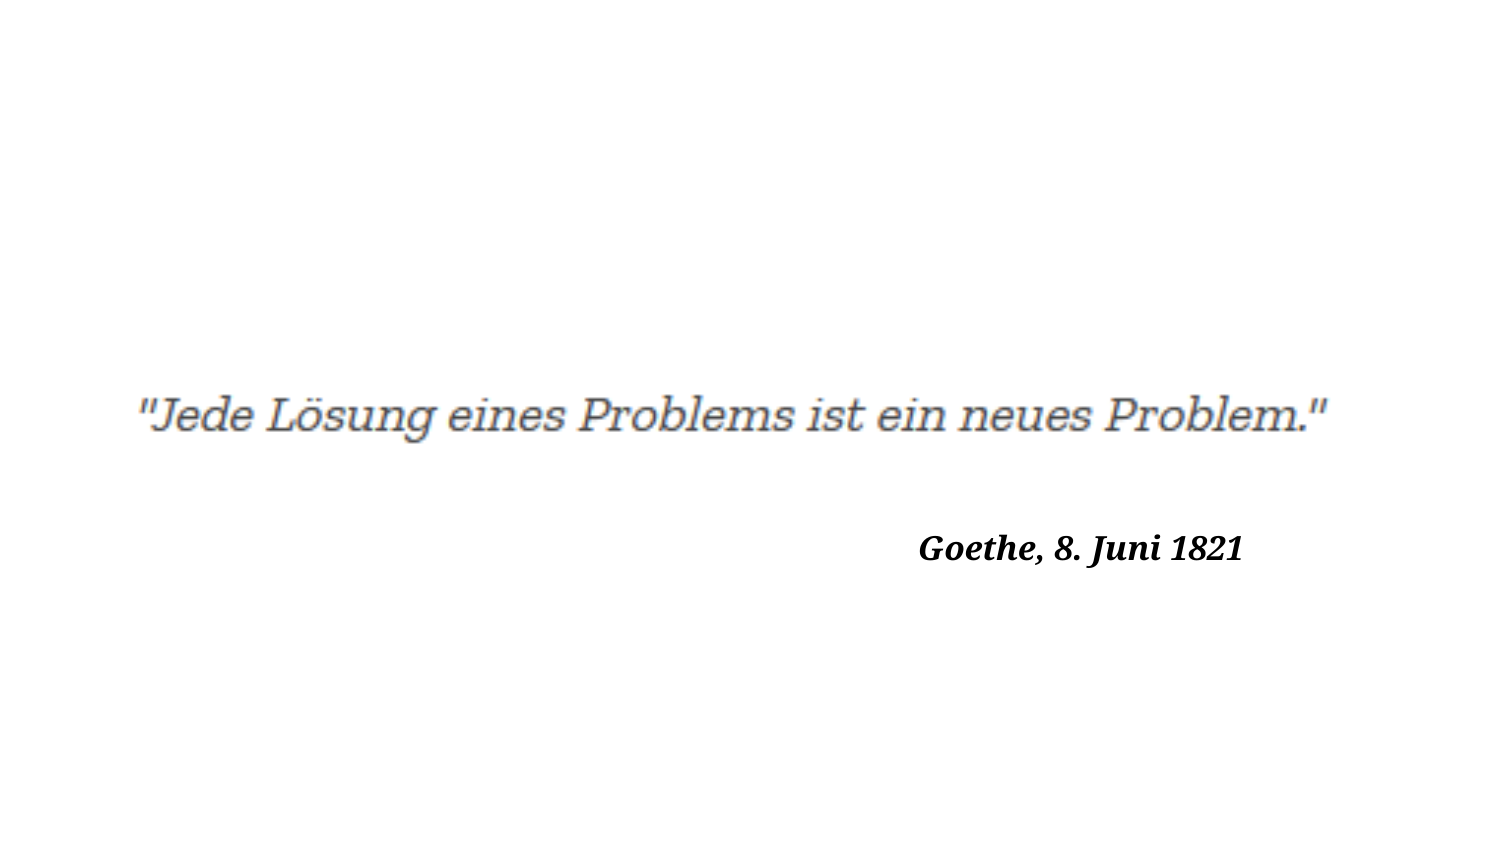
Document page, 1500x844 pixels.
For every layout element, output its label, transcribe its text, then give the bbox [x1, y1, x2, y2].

text_box Goethe, 8. Juni 1821 [902, 511, 1500, 582]
picture [74, 331, 1425, 513]
